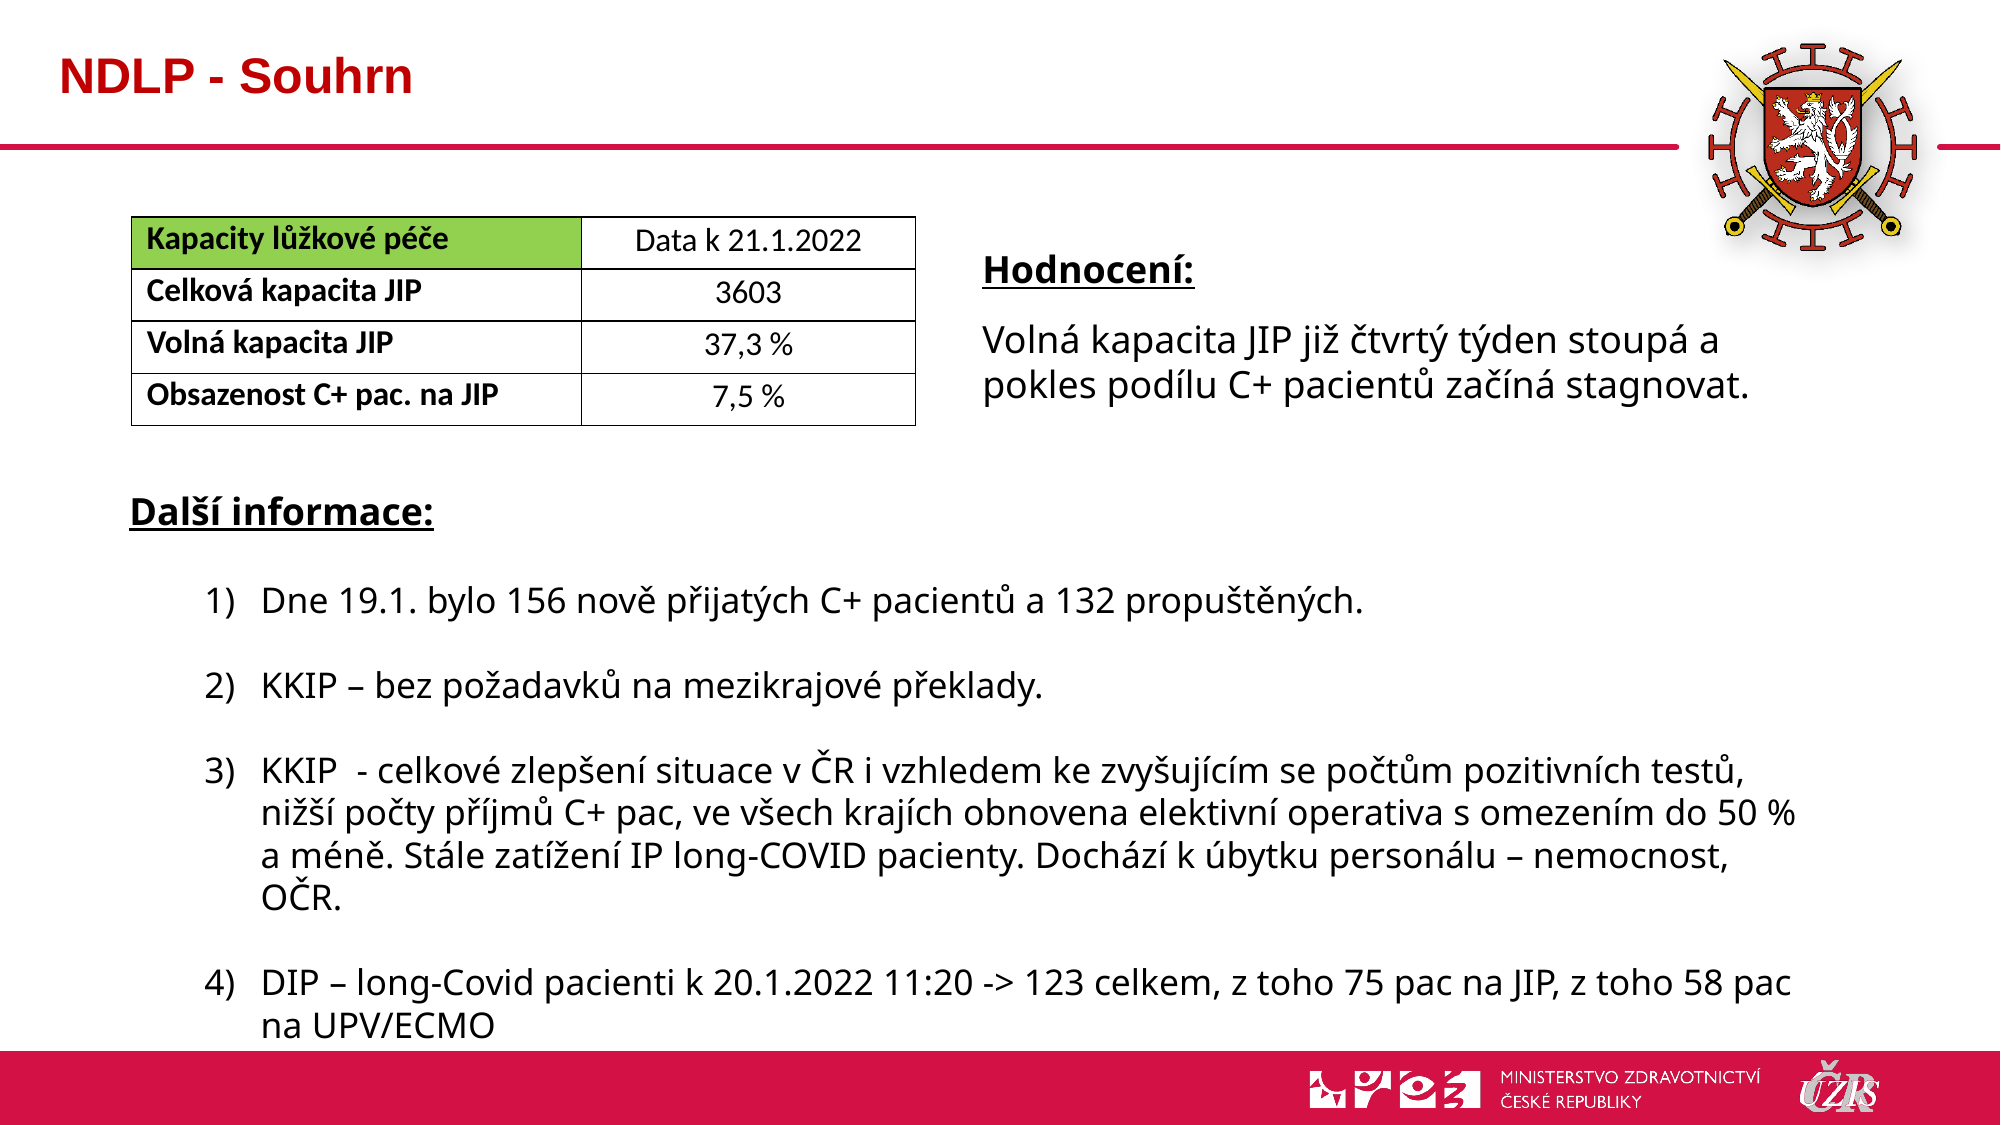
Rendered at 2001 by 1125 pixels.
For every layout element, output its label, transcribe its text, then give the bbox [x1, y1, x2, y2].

table_header Data k 21.1.2022 [582, 218, 915, 268]
text_box Hodnocení: Volná kapacita JIP již čtvrtý týden stoupá a pokles podílu C+ pacientů začíná stagnovat. [967, 238, 1830, 414]
table_cell Celková kapacita JIP [132, 270, 581, 320]
picture [1702, 37, 1923, 257]
table_cell Volná kapacita JIP [132, 322, 581, 373]
picture [1308, 1068, 1762, 1108]
table_cell 3603 [582, 270, 915, 320]
table_header Kapacity lůžkové péče [132, 218, 581, 268]
table_cell 7,5 % [582, 374, 915, 425]
picture [1778, 1050, 1901, 1125]
table_cell 37,3 % [582, 322, 915, 373]
table_cell Obsazenost C+ pac. na JIP [132, 374, 581, 425]
title NDLP - Souhrn [44, 4, 1667, 152]
text_box Další informace: Dne 19.1. bylo 156 nově přijatých C+ pacientů a 132 propuštěných. KKIP – bez požadavků na mezikrajové překlady. KKIP - celkové zlepšení situace v ČR i vzhledem ke zvyšujícím se počtům pozitivních testů, nižší počty příjmů C+ pac, ve všech krajích obnovena elektivní operativa s omezením do 50 % a méně. Stále zatížení IP long-COVID pacienty. Dochází k úbytku personálu – nemocnost, OČR. DIP – long-Covid pacienti k 20.1.2022 11:20 -> 123 celkem, z toho 75 pac na JIP, z toho 58 pac na UPV/ECMO [114, 480, 1821, 1053]
